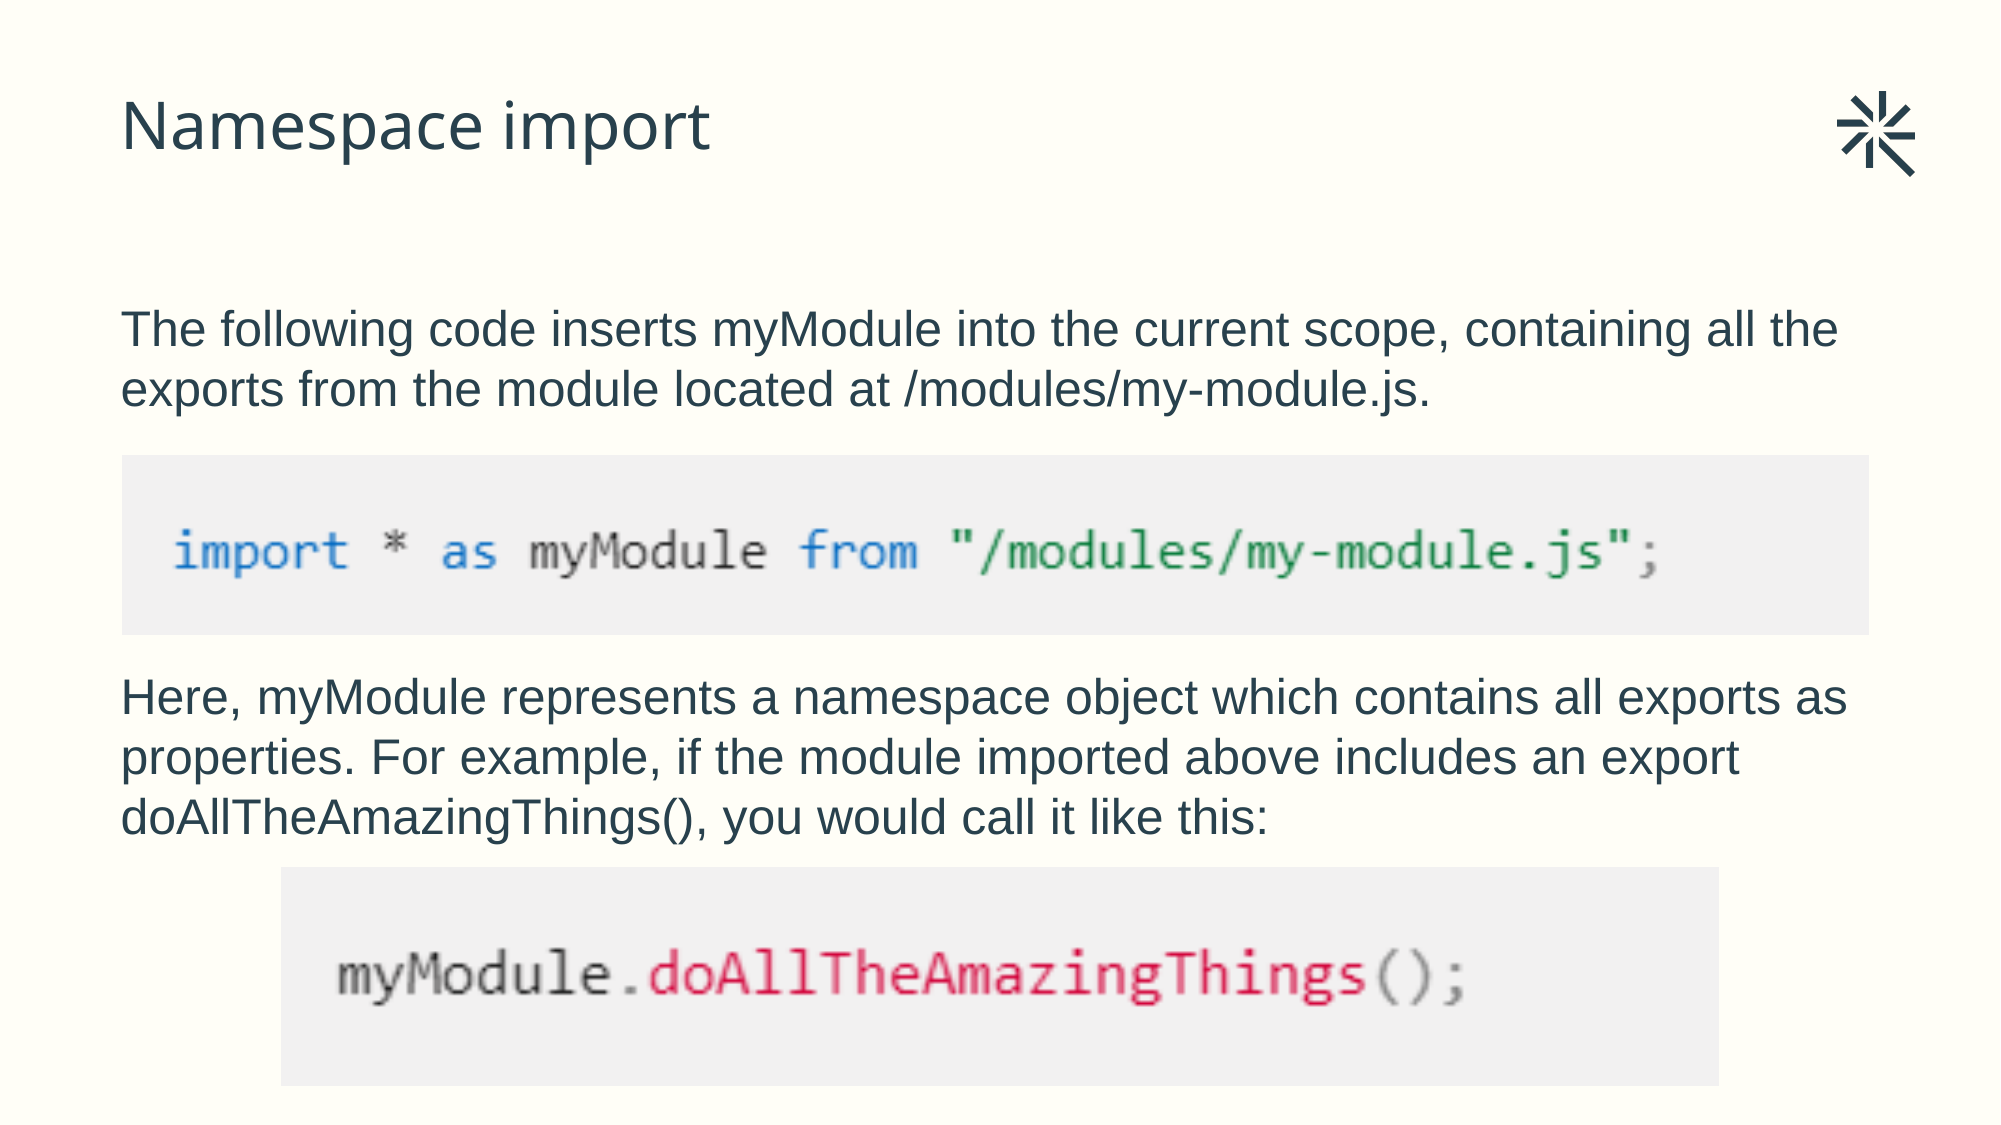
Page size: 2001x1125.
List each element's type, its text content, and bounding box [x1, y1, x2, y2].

picture [122, 455, 1869, 635]
picture [1837, 91, 1915, 177]
title Namespace import [112, 90, 1773, 181]
text_box Here, myModule represents a namespace object which contains all exports as properties. For example, if the module imported above includes an export doAllTheAmazingThings(), you would call it like this: [113, 656, 1906, 875]
picture [281, 867, 1719, 1086]
list The following code inserts myModule into the current scope, containing all the exports from the module located at /modules/my-module.js. [112, 288, 1906, 507]
